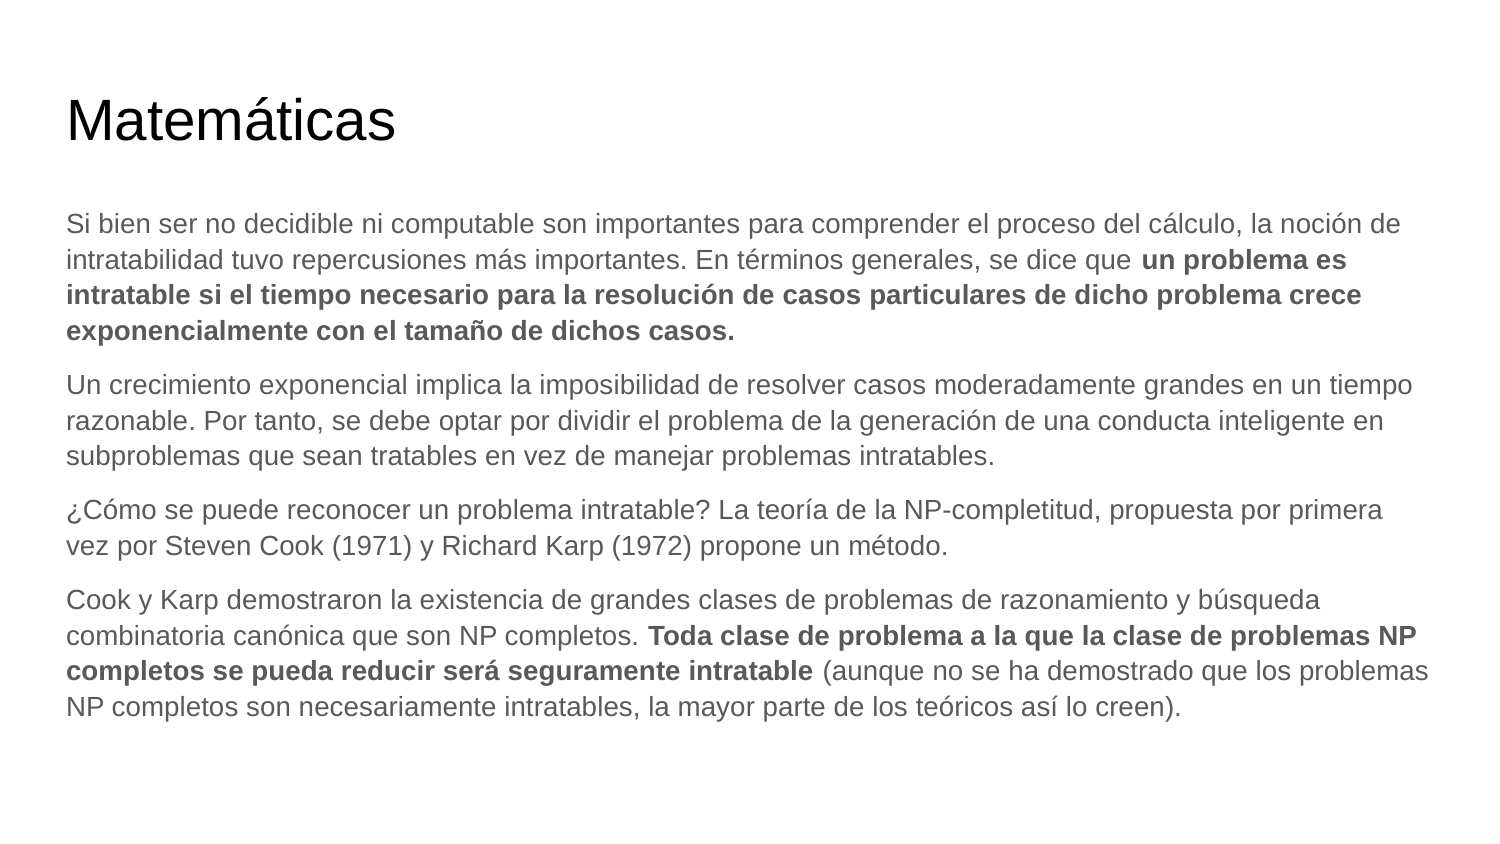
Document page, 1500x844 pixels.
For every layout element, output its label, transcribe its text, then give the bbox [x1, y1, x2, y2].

title Matemáticas [51, 72, 1449, 174]
list Si bien ser no decidible ni computable son importantes para comprender el proceso del cálculo, la noción de intratabilidad tuvo repercusiones más importantes. En términos generales, se dice que un problema es intratable si el tiempo necesario para la resolución de casos particulares de dicho problema crece exponencialmente con el tamaño de dichos casos. Un crecimiento exponencial implica la imposibilidad de resolver casos moderadamente grandes en un tiempo razonable. Por tanto, se debe optar por dividir el problema de la generación de una conducta inteligente en subproblemas que sean tratables en vez de manejar problemas intratables. ¿Cómo se puede reconocer un problema intratable? La teoría de la NP-completitud, propuesta por primera vez por Steven Cook (1971) y Richard Karp (1972) propone un método. Cook y Karp demostraron la existencia de grandes clases de problemas de razonamiento y búsqueda combinatoria canónica que son NP completos. Toda clase de problema a la que la clase de problemas NP completos se pueda reducir será seguramente intratable (aunque no se ha demostrado que los problemas NP completos son necesariamente intratables, la mayor parte de los teóricos así lo creen). [51, 189, 1449, 750]
